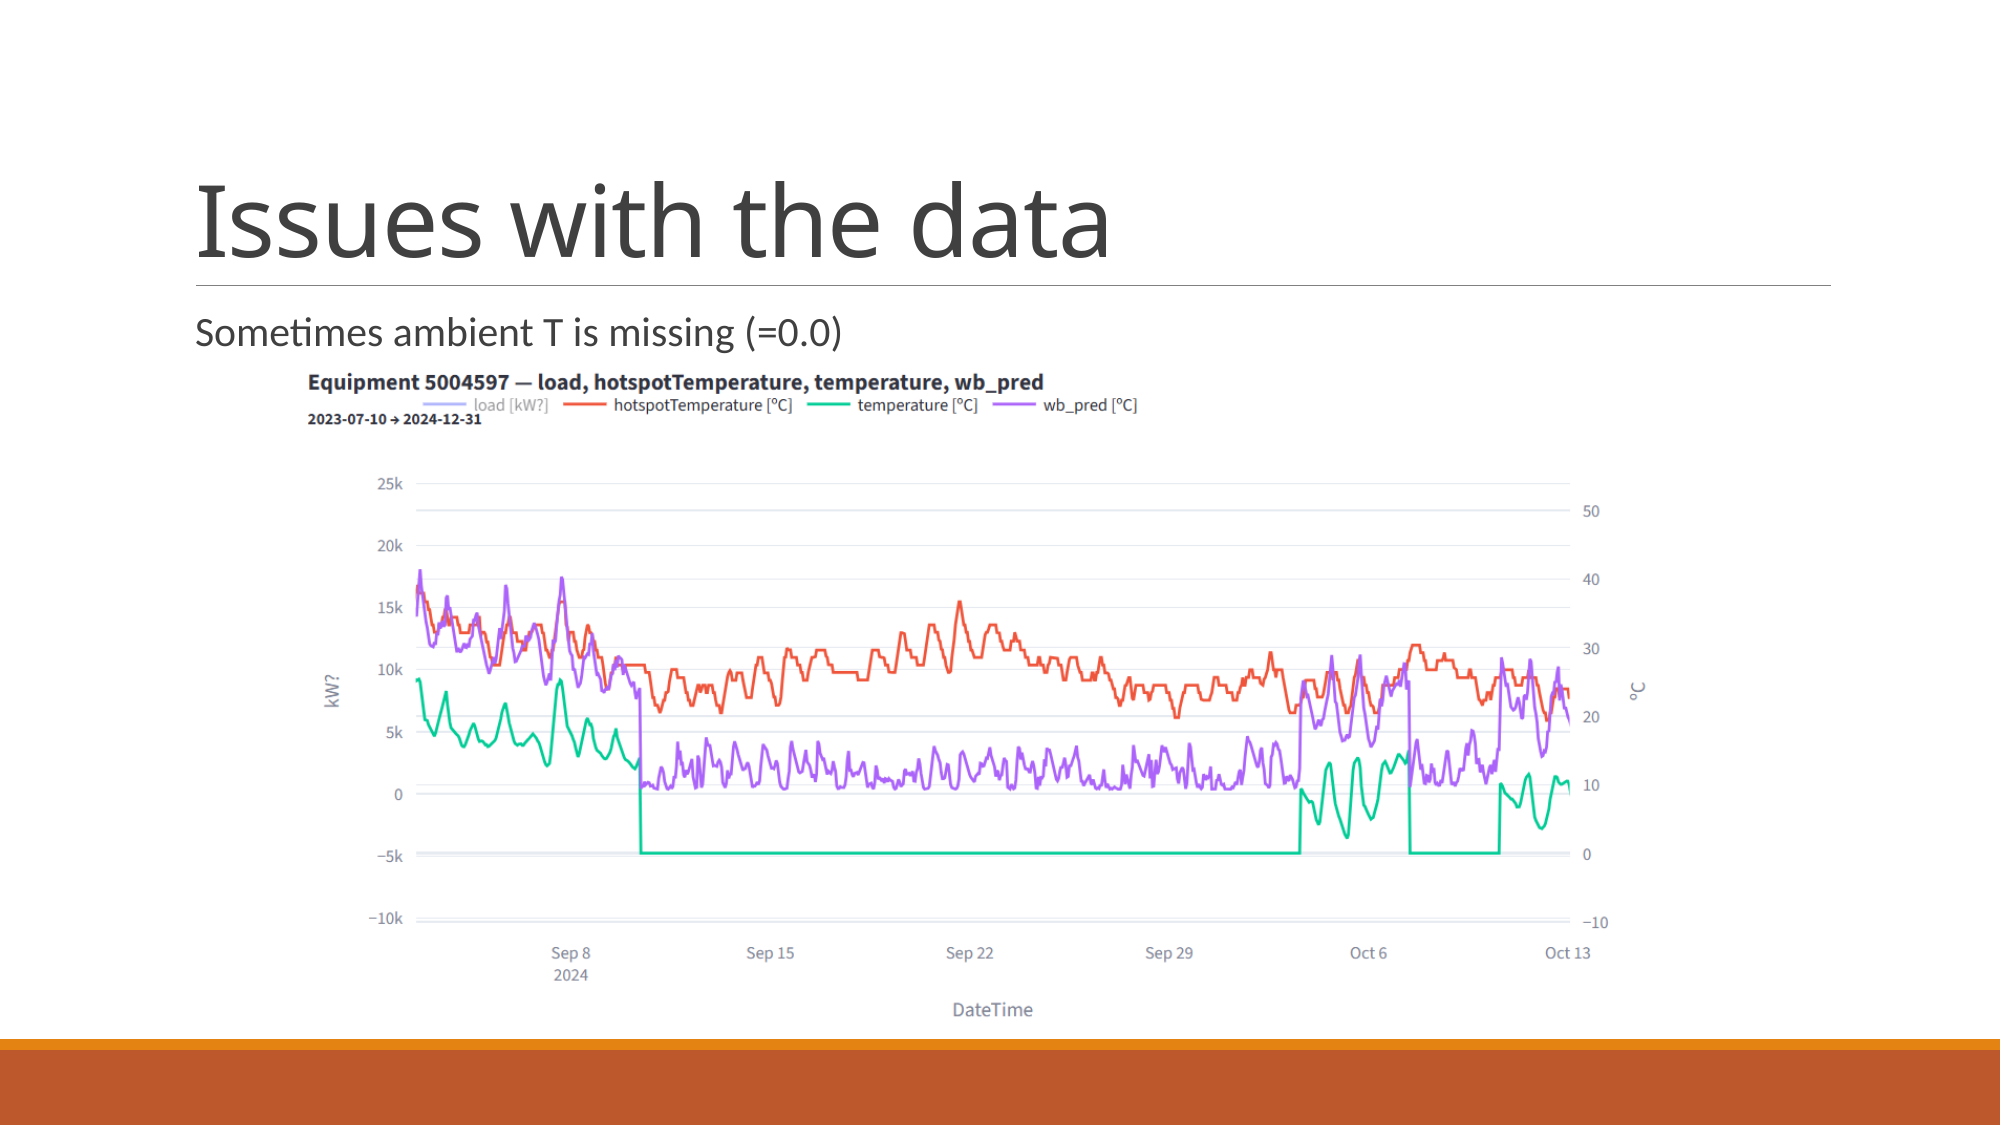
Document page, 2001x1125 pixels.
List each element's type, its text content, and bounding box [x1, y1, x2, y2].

title Issues with the data [180, 47, 1830, 285]
picture [282, 354, 1718, 1032]
list Sometimes ambient T is missing (=0.0) [180, 302, 1830, 963]
